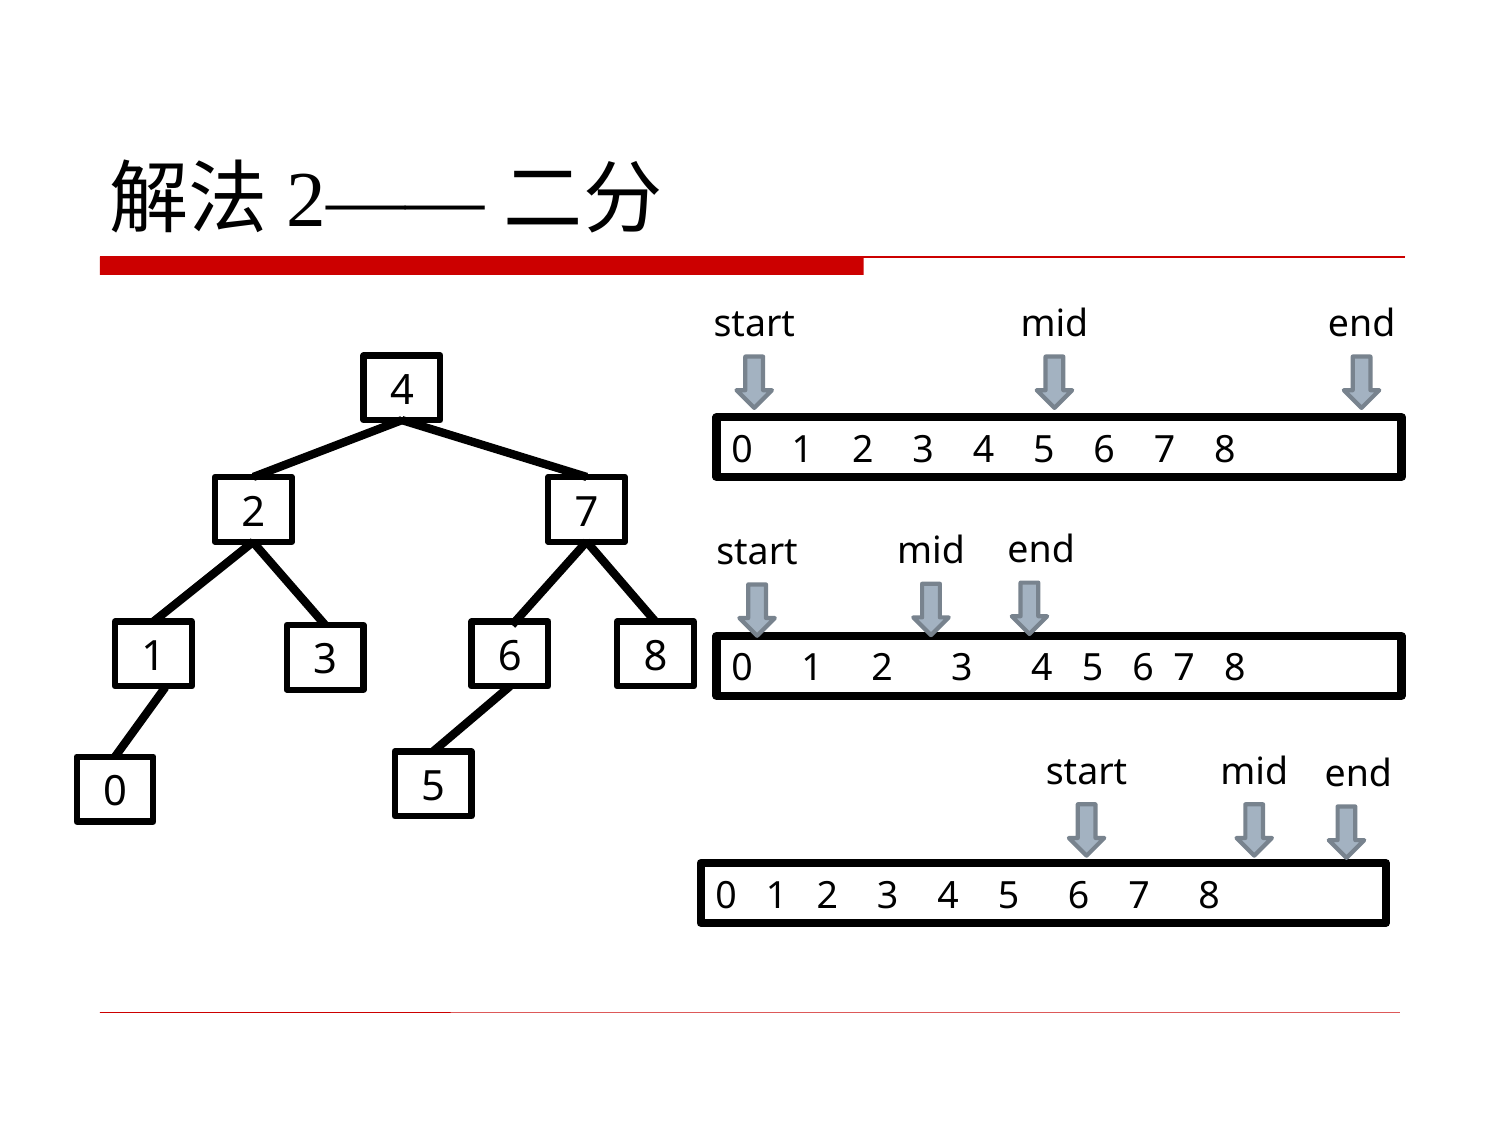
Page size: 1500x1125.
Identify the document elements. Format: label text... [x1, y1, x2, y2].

title 解法2——二分 [94, 50, 1407, 250]
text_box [700, 739, 1436, 924]
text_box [680, 517, 1402, 697]
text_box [677, 291, 1439, 479]
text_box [76, 355, 695, 823]
